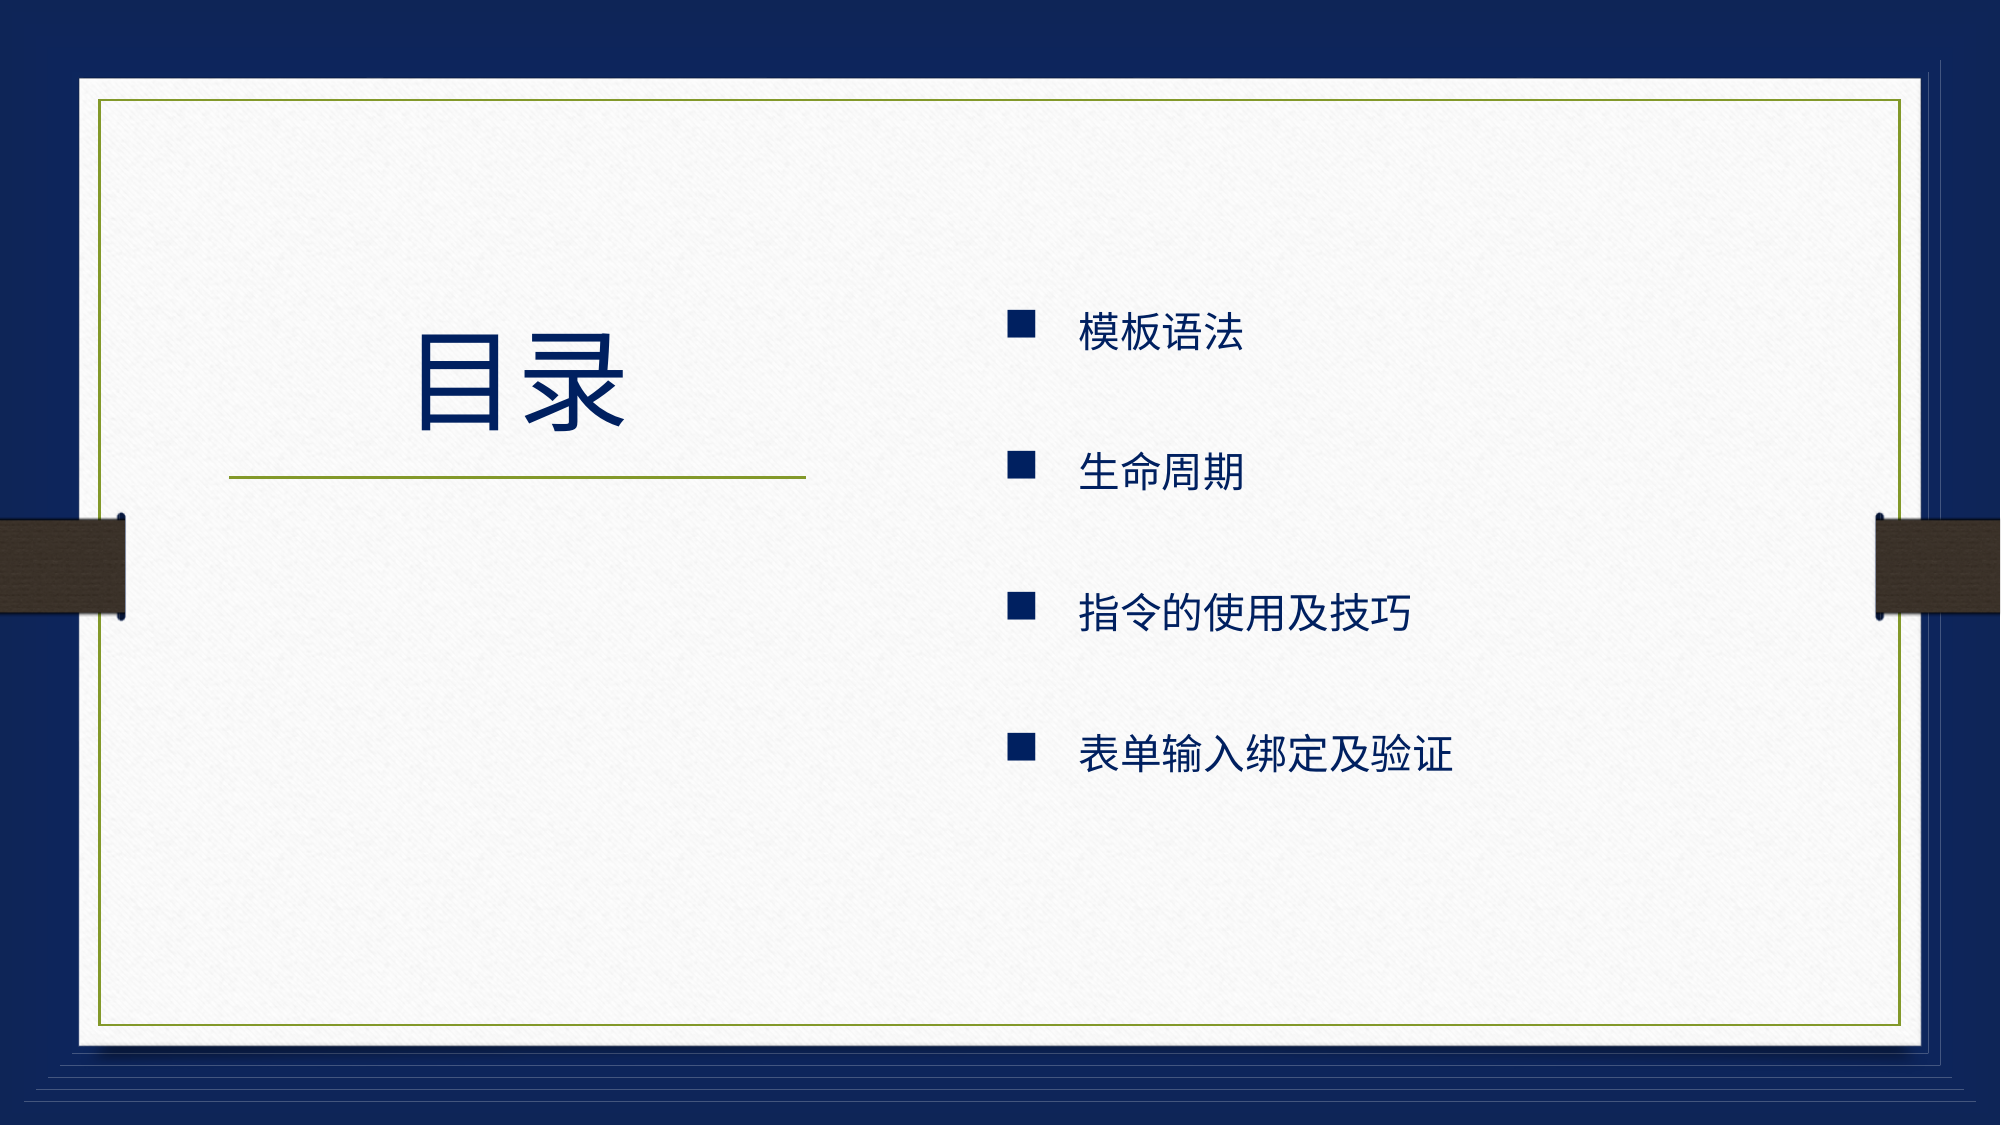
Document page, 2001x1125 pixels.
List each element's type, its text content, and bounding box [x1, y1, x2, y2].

list 模板语法 生命周期 指令的使用及技巧 表单输入绑定及验证 [988, 227, 1775, 903]
picture [0, 0, 2001, 1125]
title 目录 [212, 227, 823, 453]
